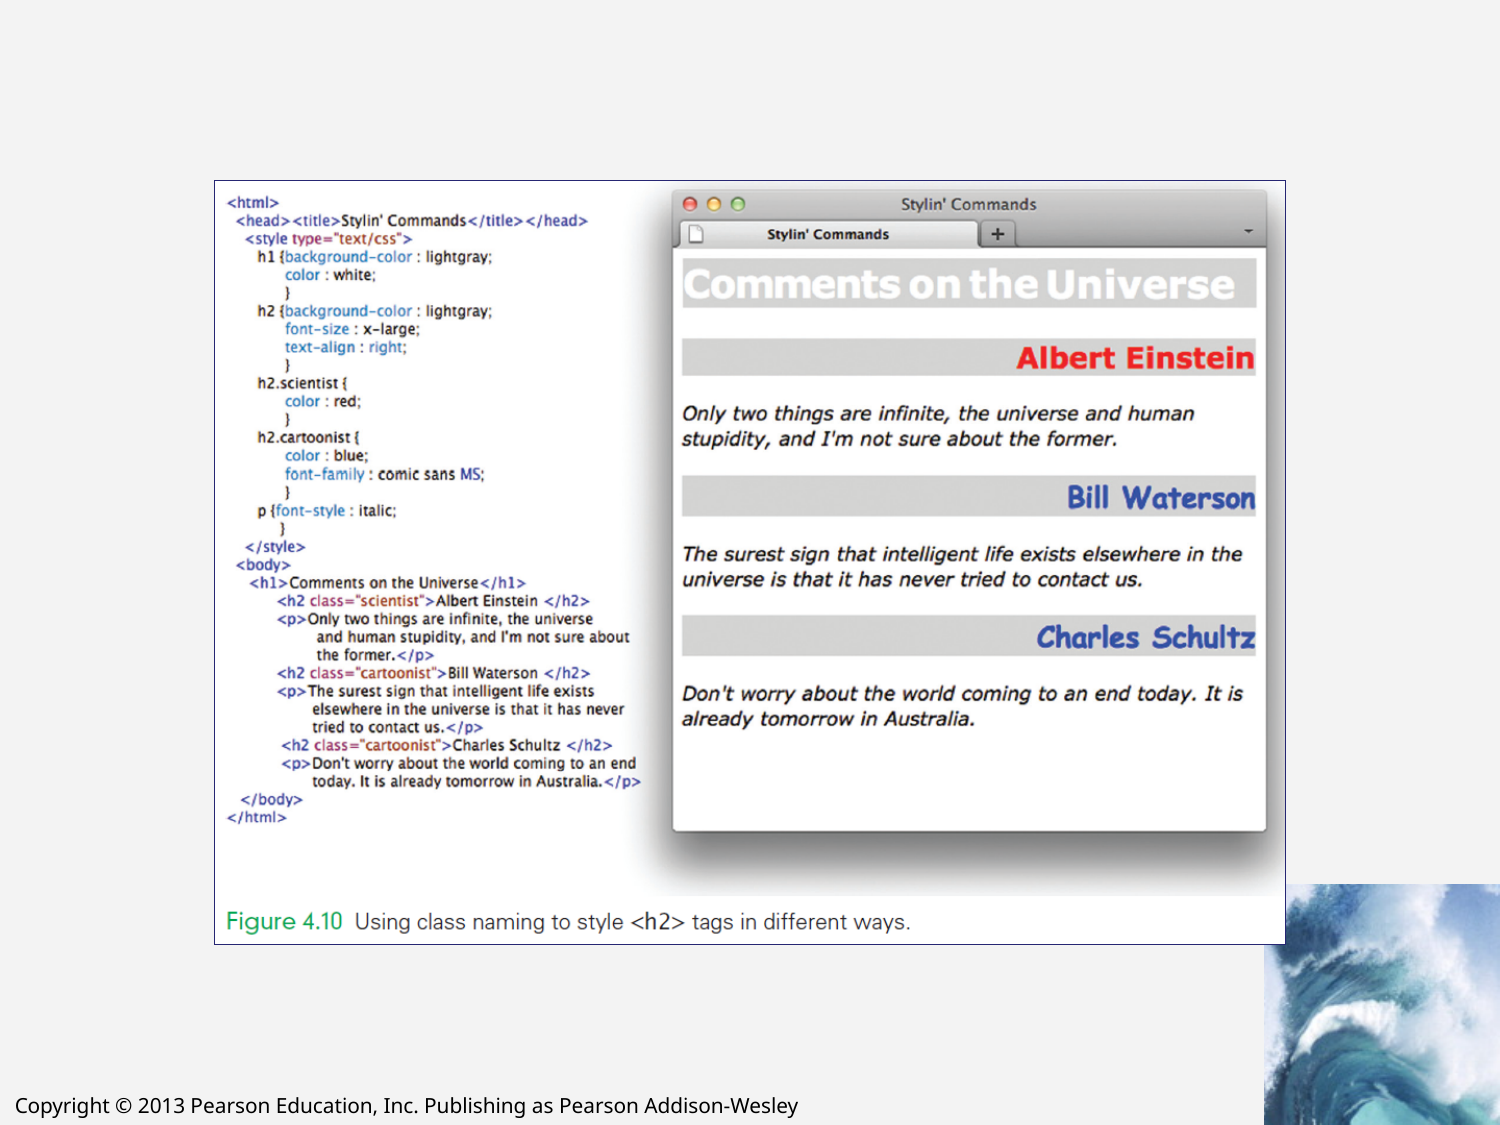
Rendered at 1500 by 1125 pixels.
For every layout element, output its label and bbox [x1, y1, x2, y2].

picture [214, 180, 1500, 1125]
